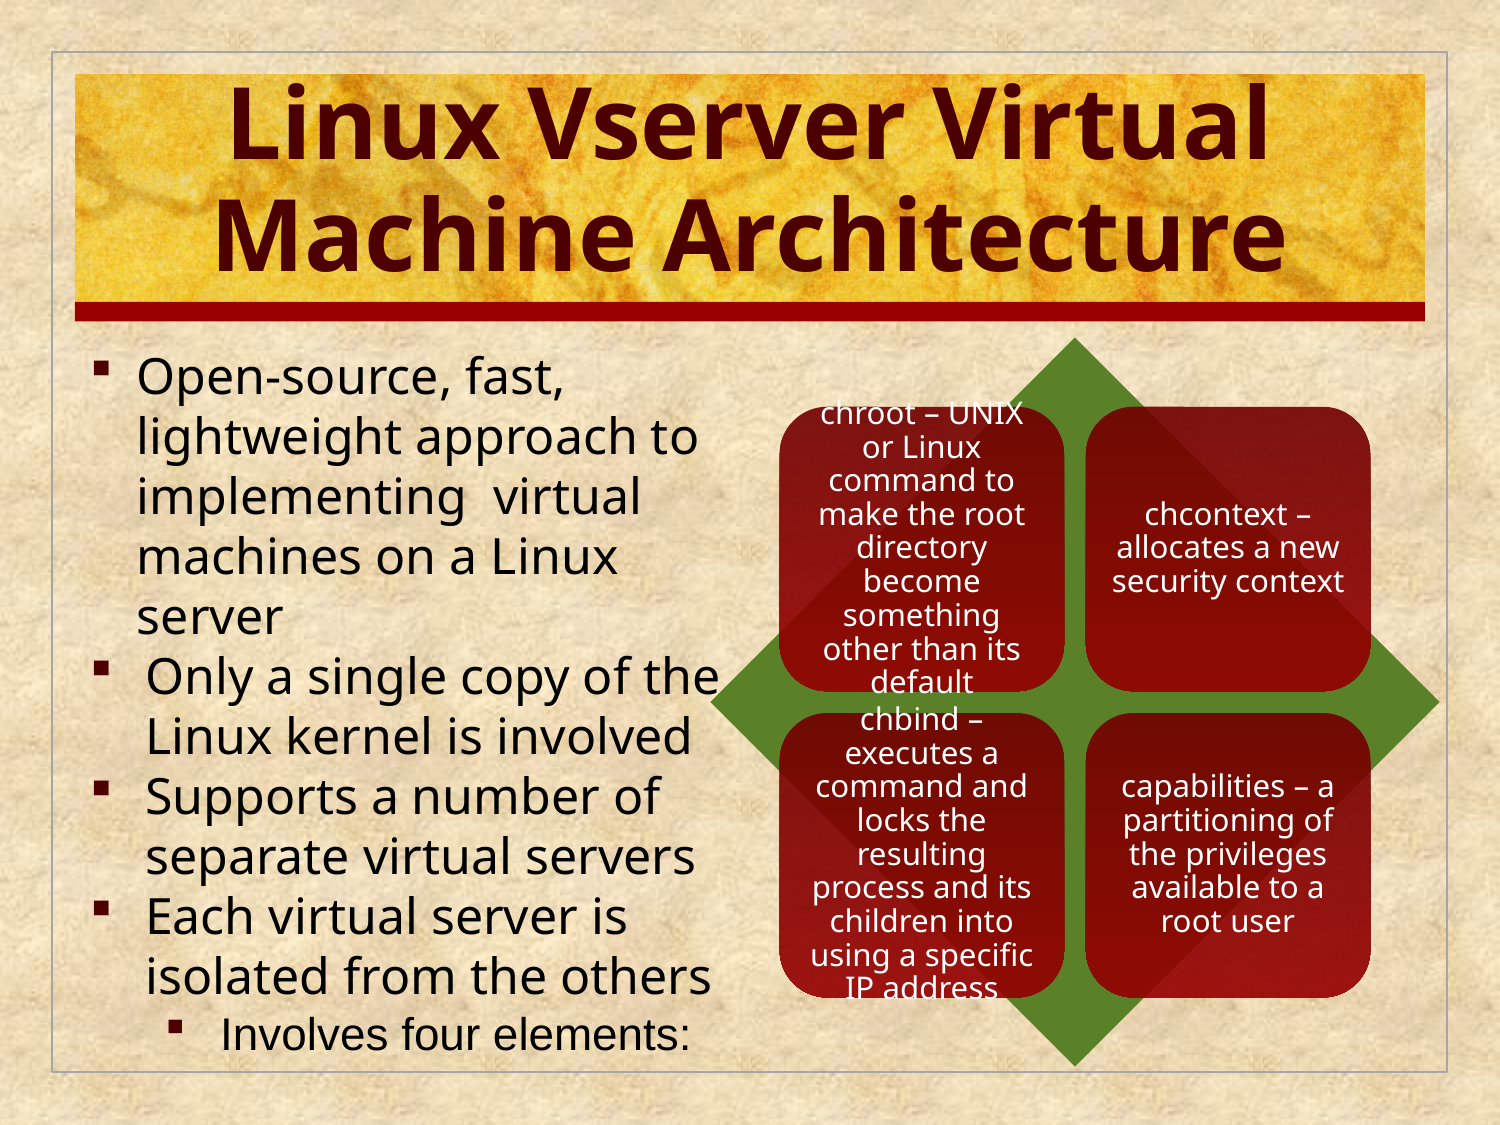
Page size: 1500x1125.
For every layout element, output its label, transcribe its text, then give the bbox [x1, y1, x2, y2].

picture [53, 53, 1446, 1071]
text_box Open-source, fast, lightweight approach to implementing virtual machines on a Linux server Only a single copy of the Linux kernel is involved Supports a number of separate virtual servers Each virtual server is isolated from the others Involves four elements: [75, 337, 788, 1118]
title Linux Vserver Virtual Machine Architecture [108, 74, 1392, 292]
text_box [574, 336, 1500, 1068]
picture [0, 0, 1500, 1125]
